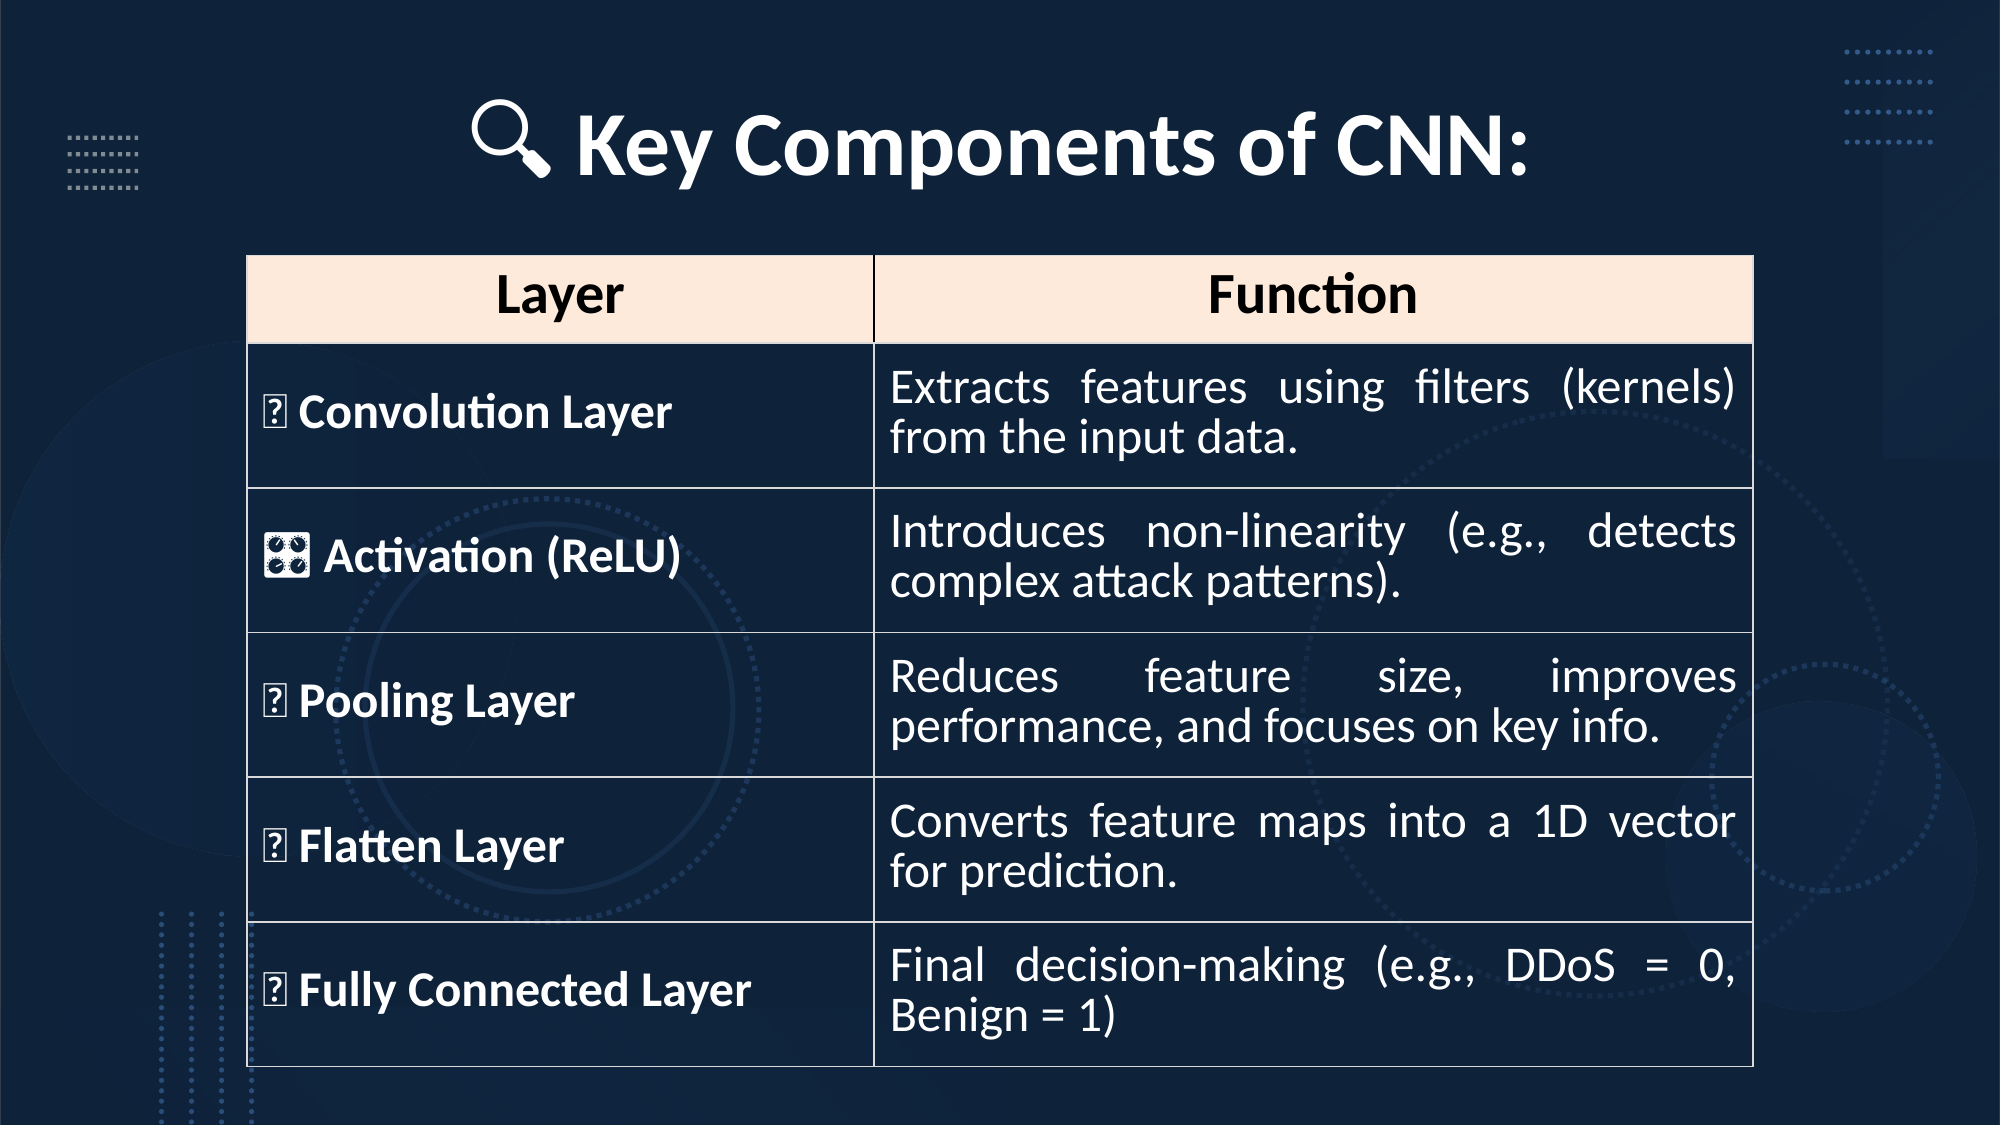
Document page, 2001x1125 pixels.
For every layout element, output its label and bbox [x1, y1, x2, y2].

text_box [0, 0, 2000, 1125]
